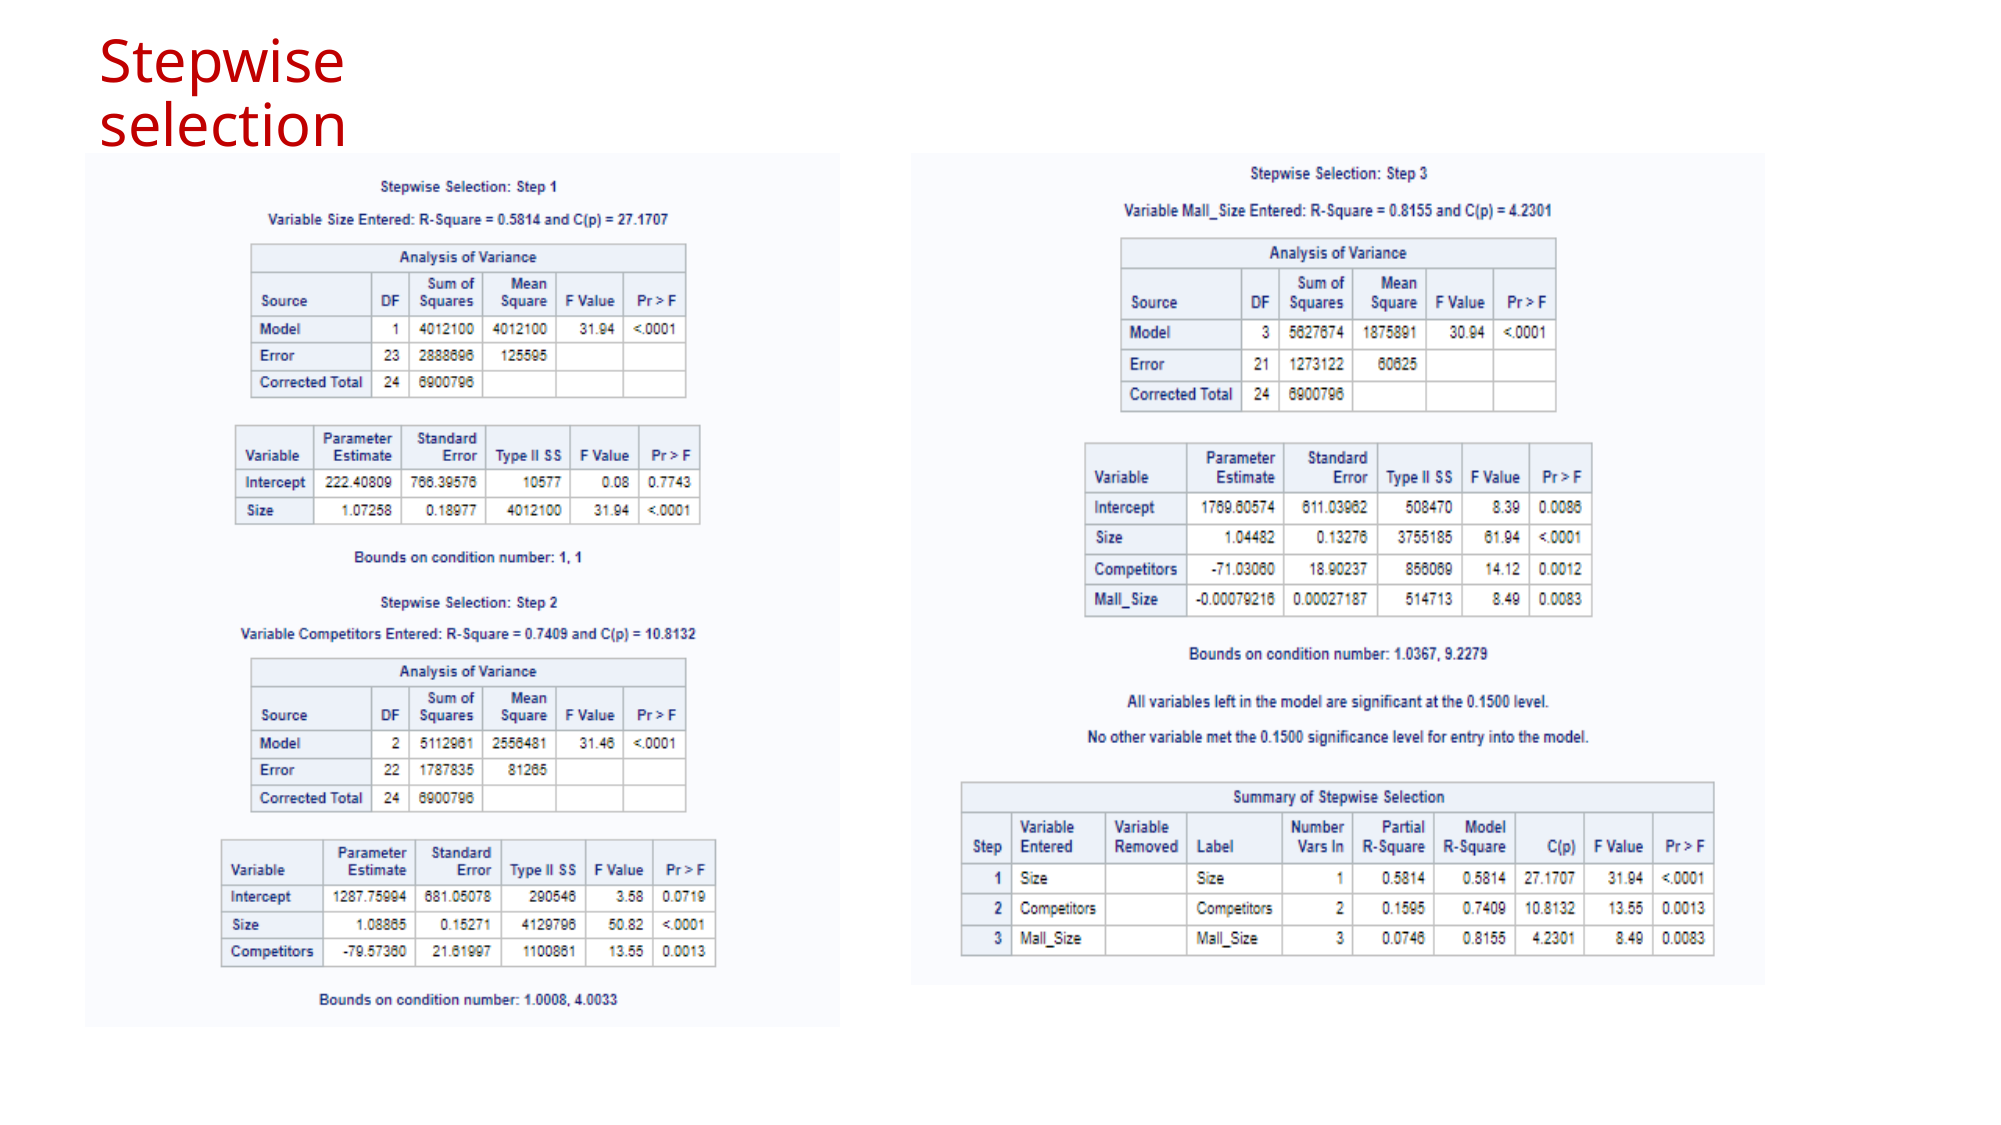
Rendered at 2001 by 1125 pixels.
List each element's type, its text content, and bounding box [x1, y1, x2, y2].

picture [85, 153, 840, 1027]
title Stepwise selection [85, 23, 611, 153]
picture [911, 153, 1765, 985]
